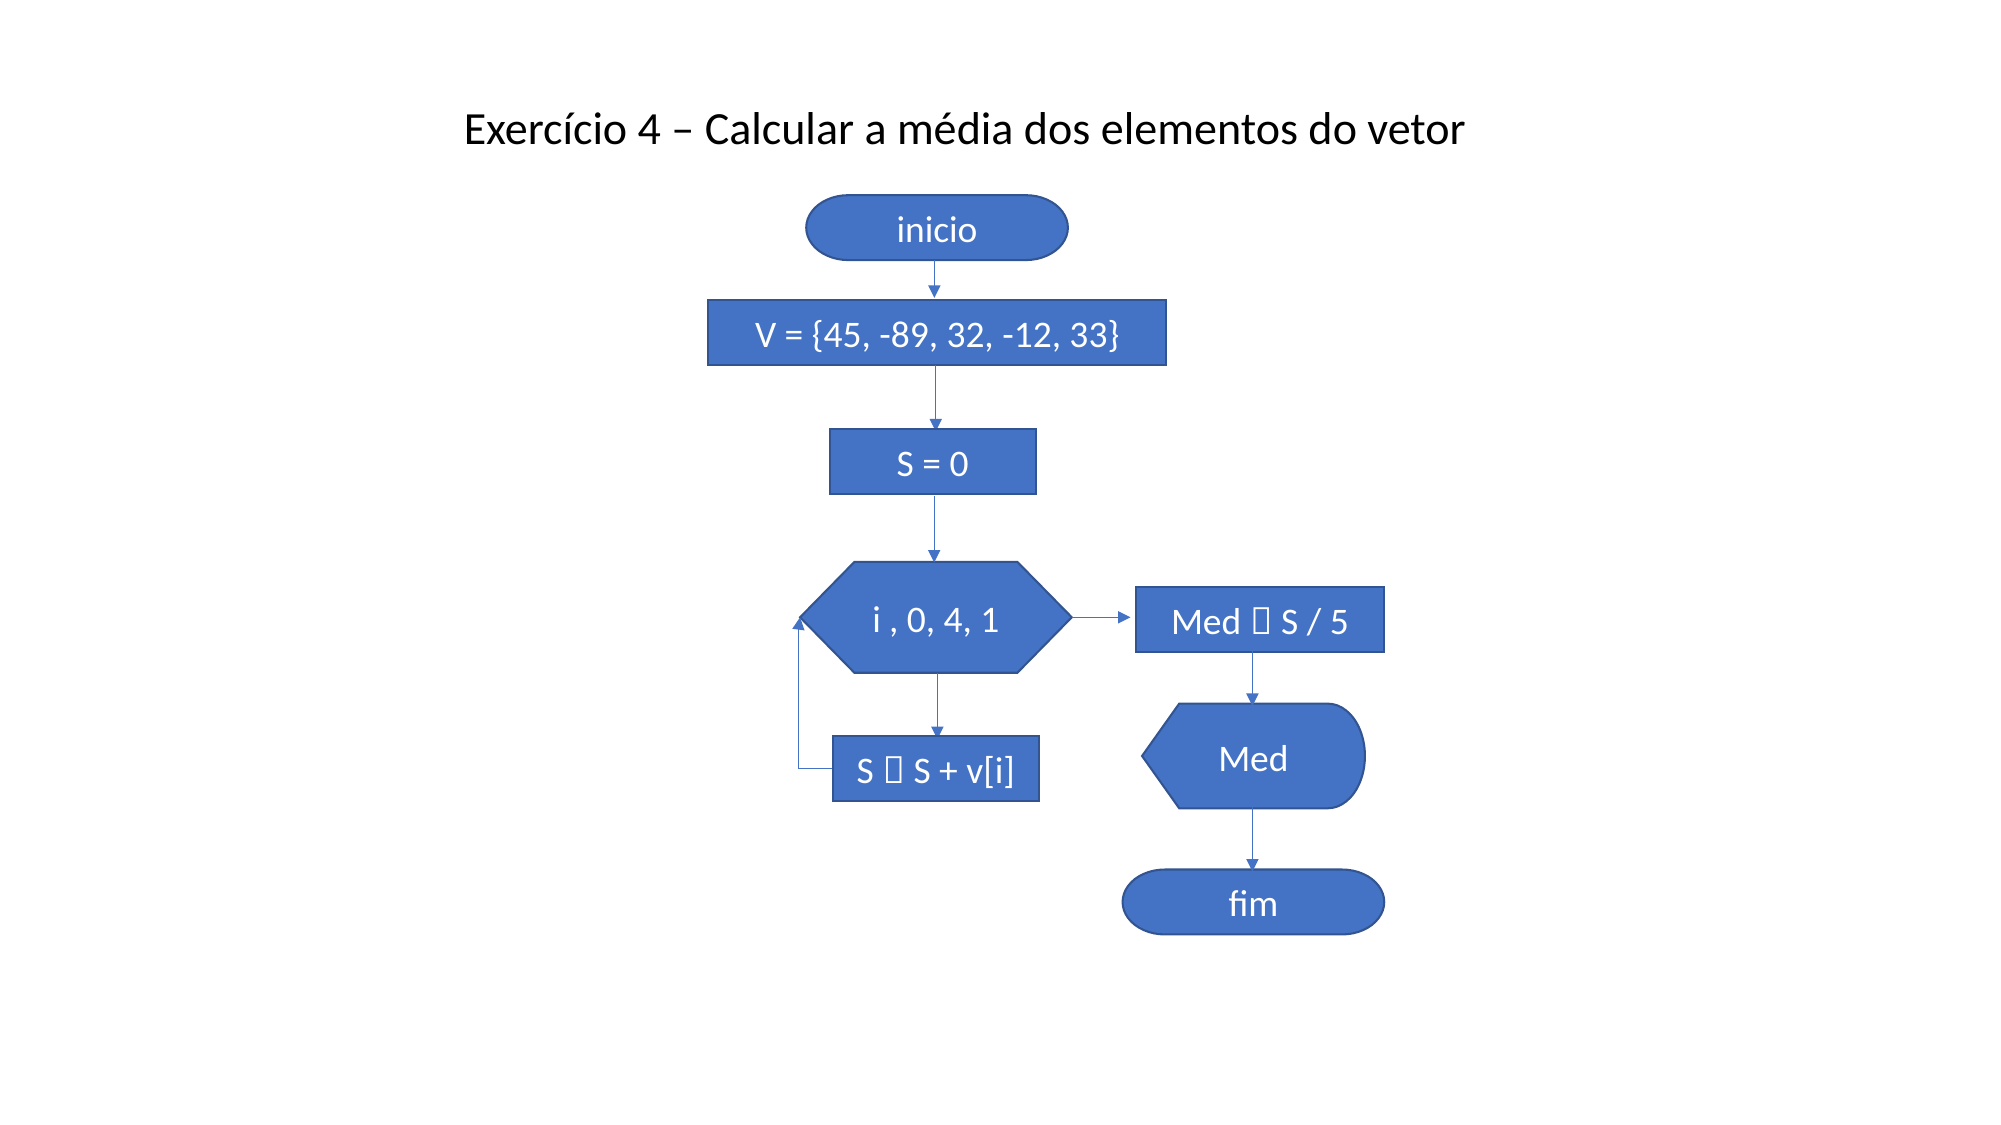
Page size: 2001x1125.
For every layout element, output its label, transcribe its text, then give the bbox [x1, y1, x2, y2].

text_box Med  S / 5 [1135, 586, 1385, 653]
text_box Med [1140, 702, 1366, 810]
text_box S  S + v[i] [832, 735, 1040, 802]
text_box inicio [805, 194, 1069, 262]
text_box i , 0, 4, 1 [798, 560, 1073, 674]
text_box V = {45, -89, 32, -12, 33} [707, 299, 1167, 366]
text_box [799, 617, 833, 769]
text_box S = 0 [829, 428, 1037, 495]
subtitle Exercício 4 – Calcular a média dos elementos do vetor [215, 97, 1716, 163]
text_box fim [1121, 868, 1386, 936]
